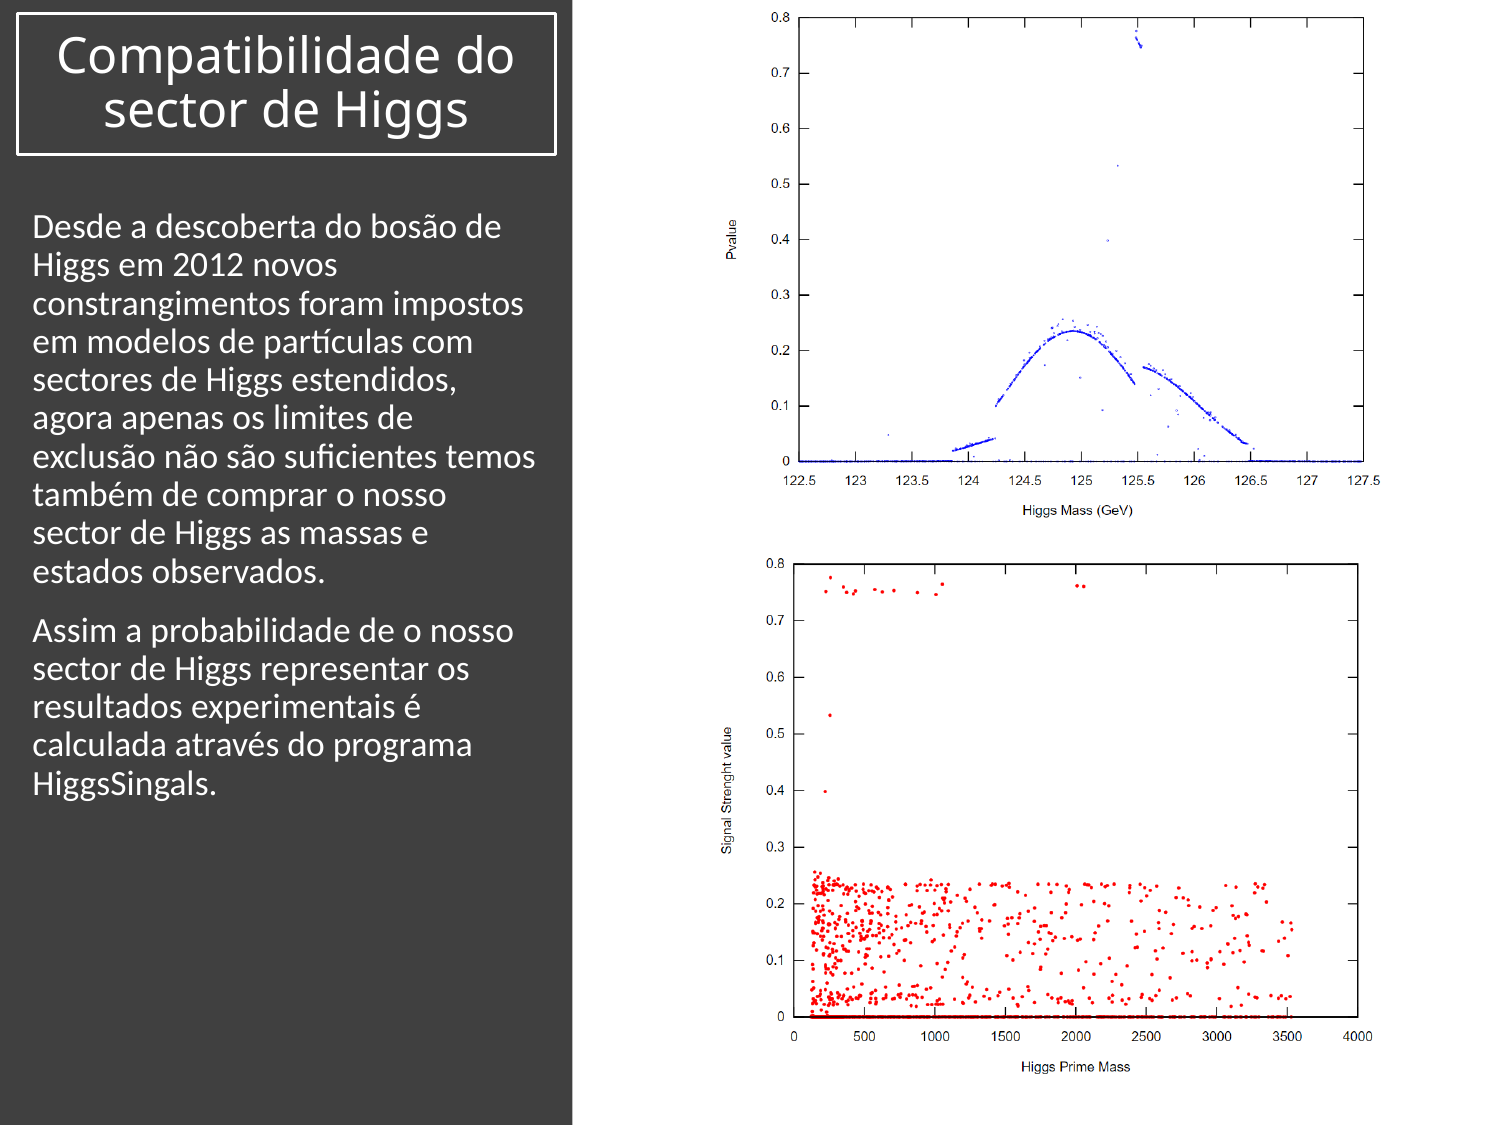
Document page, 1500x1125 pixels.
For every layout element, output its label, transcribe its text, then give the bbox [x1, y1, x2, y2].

picture [718, 0, 1389, 532]
text_box [0, 0, 573, 1125]
title Compatibilidade do sector de Higgs [17, 13, 556, 155]
picture [718, 545, 1404, 1084]
list Desde a descoberta do bosão de Higgs em 2012 novos constrangimentos foram impostos em modelos de partículas com sectores de Higgs estendidos, agora apenas os limites de exclusão não são suficientes temos também de comprar o nosso sector de Higgs as massas e estados observados. Assim a probabilidade de o nosso sector de Higgs representar os resultados experimentais é calculada através do programa HiggsSingals. [17, 200, 556, 1112]
